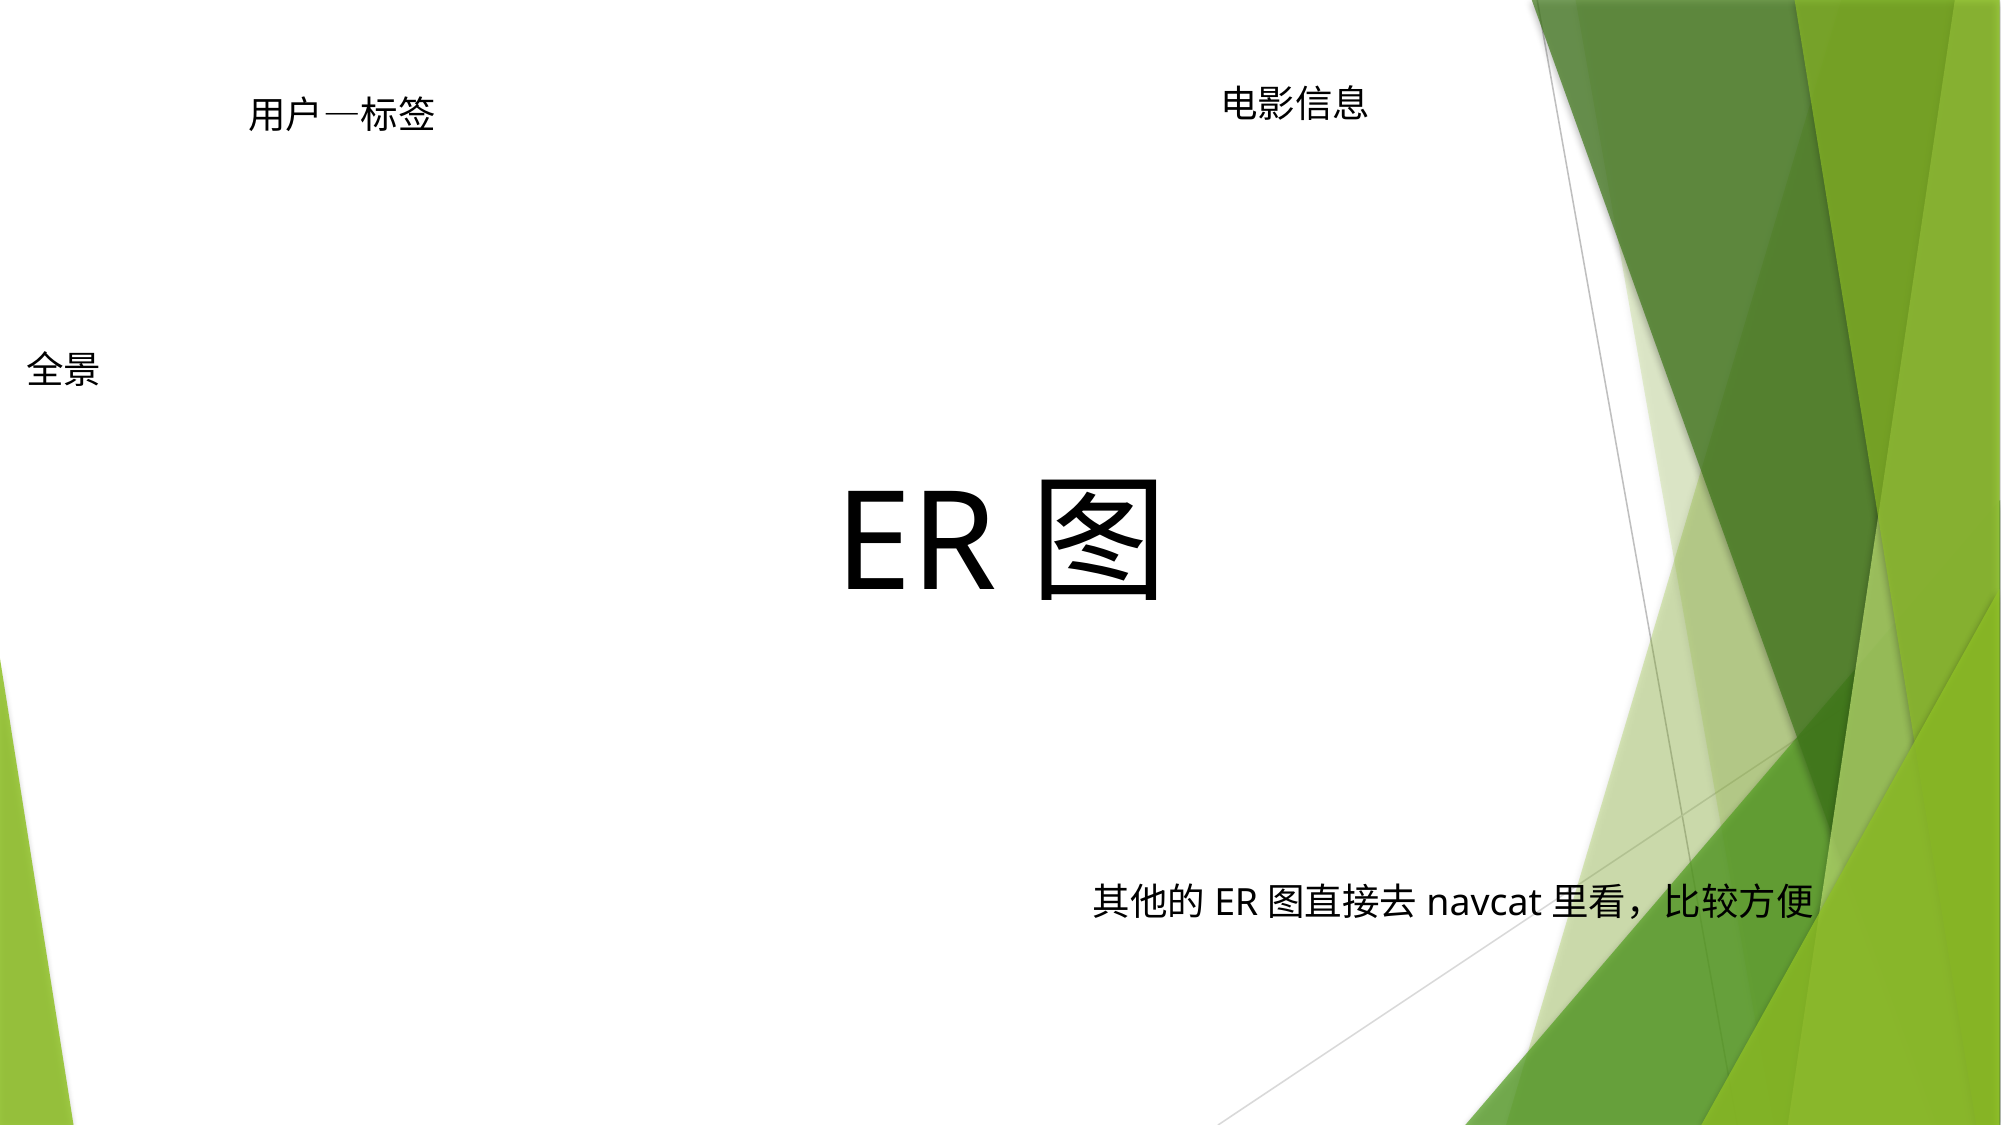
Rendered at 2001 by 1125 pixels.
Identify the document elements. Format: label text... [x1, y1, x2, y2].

text_box 其他的ER图直接去navcat里看，比较方便 [1078, 870, 1829, 931]
text_box 全景 [11, 338, 117, 444]
text_box ER图 [820, 444, 1183, 625]
text_box 用户—标签 [233, 83, 451, 189]
text_box 电影信息 [1205, 73, 1385, 133]
